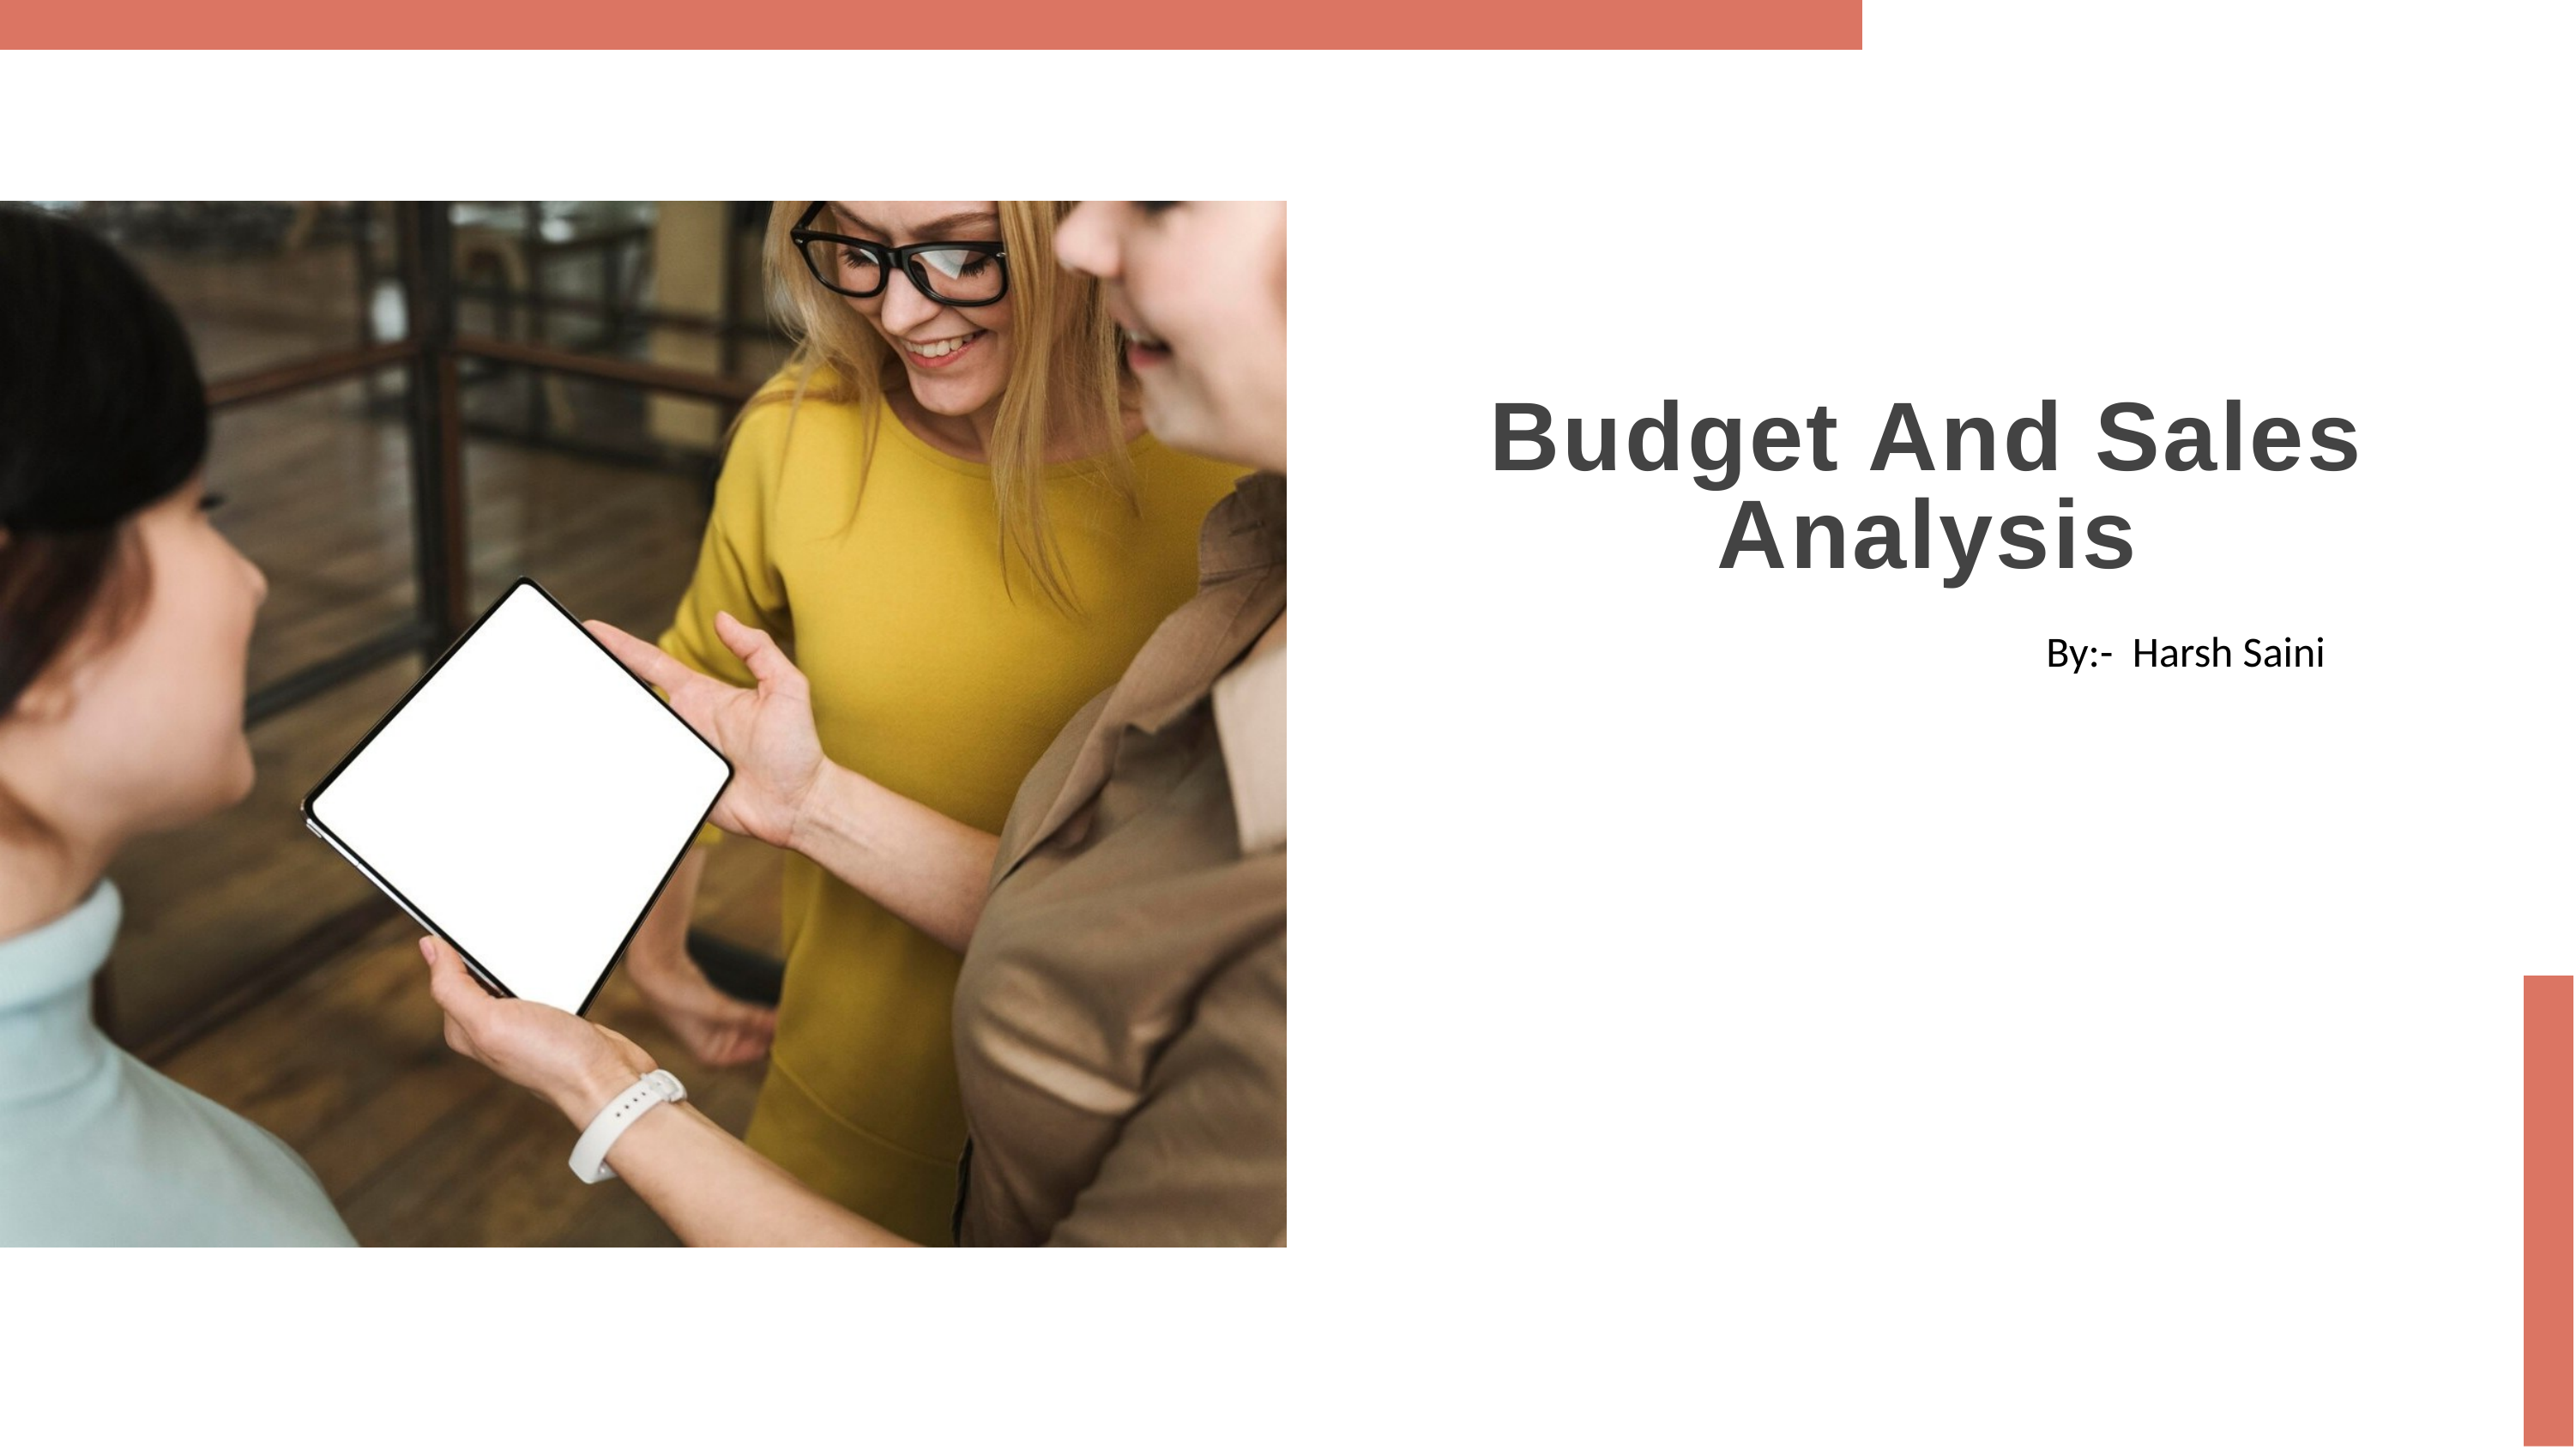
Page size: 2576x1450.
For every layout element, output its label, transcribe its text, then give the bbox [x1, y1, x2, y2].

text_box By:- Harsh Saini [2033, 617, 2339, 682]
picture [0, 201, 1288, 1248]
text_box [0, 0, 1862, 50]
text_box Budget And Sales Analysis [1352, 371, 2502, 589]
text_box [2524, 976, 2573, 1447]
